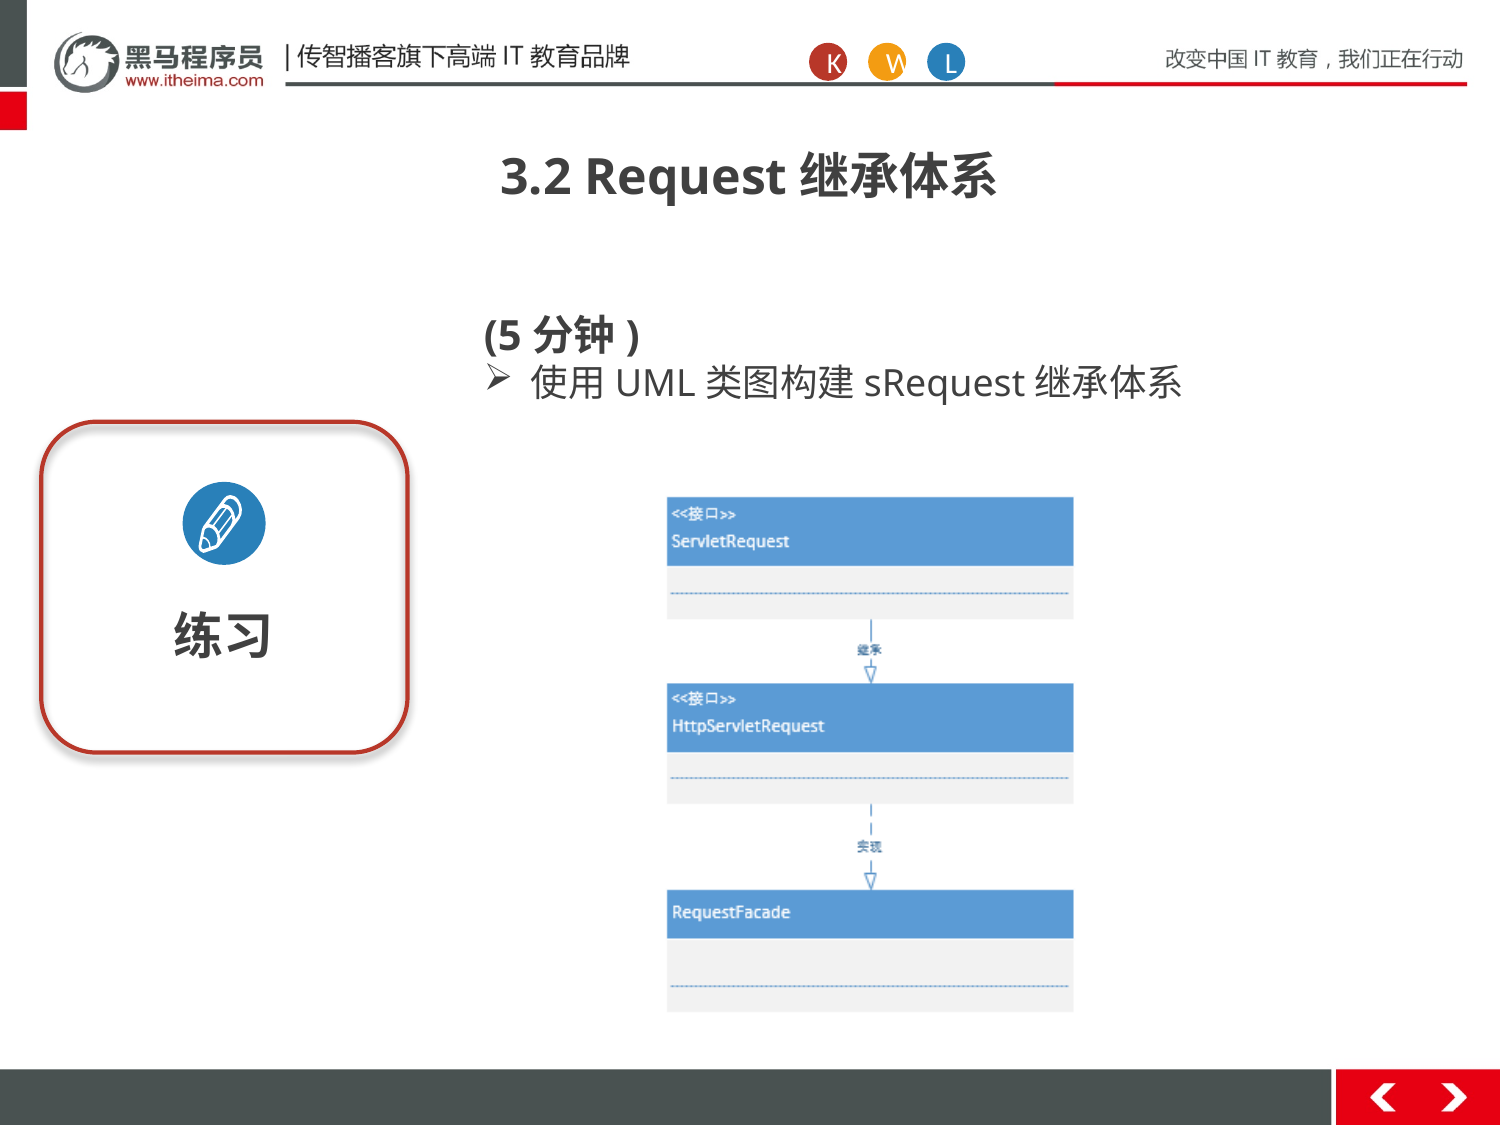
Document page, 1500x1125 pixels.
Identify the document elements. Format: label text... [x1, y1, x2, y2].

picture [0, 0, 1500, 137]
text_box K [806, 40, 850, 83]
text_box W [866, 40, 909, 83]
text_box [41, 421, 408, 753]
picture [0, 209, 1500, 1125]
text_box (5分钟) 使用UML类图构建sRequest继承体系 [469, 301, 1344, 457]
text_box L [925, 40, 968, 83]
text_box 3.2 Request继承体系 [0, 137, 1500, 209]
